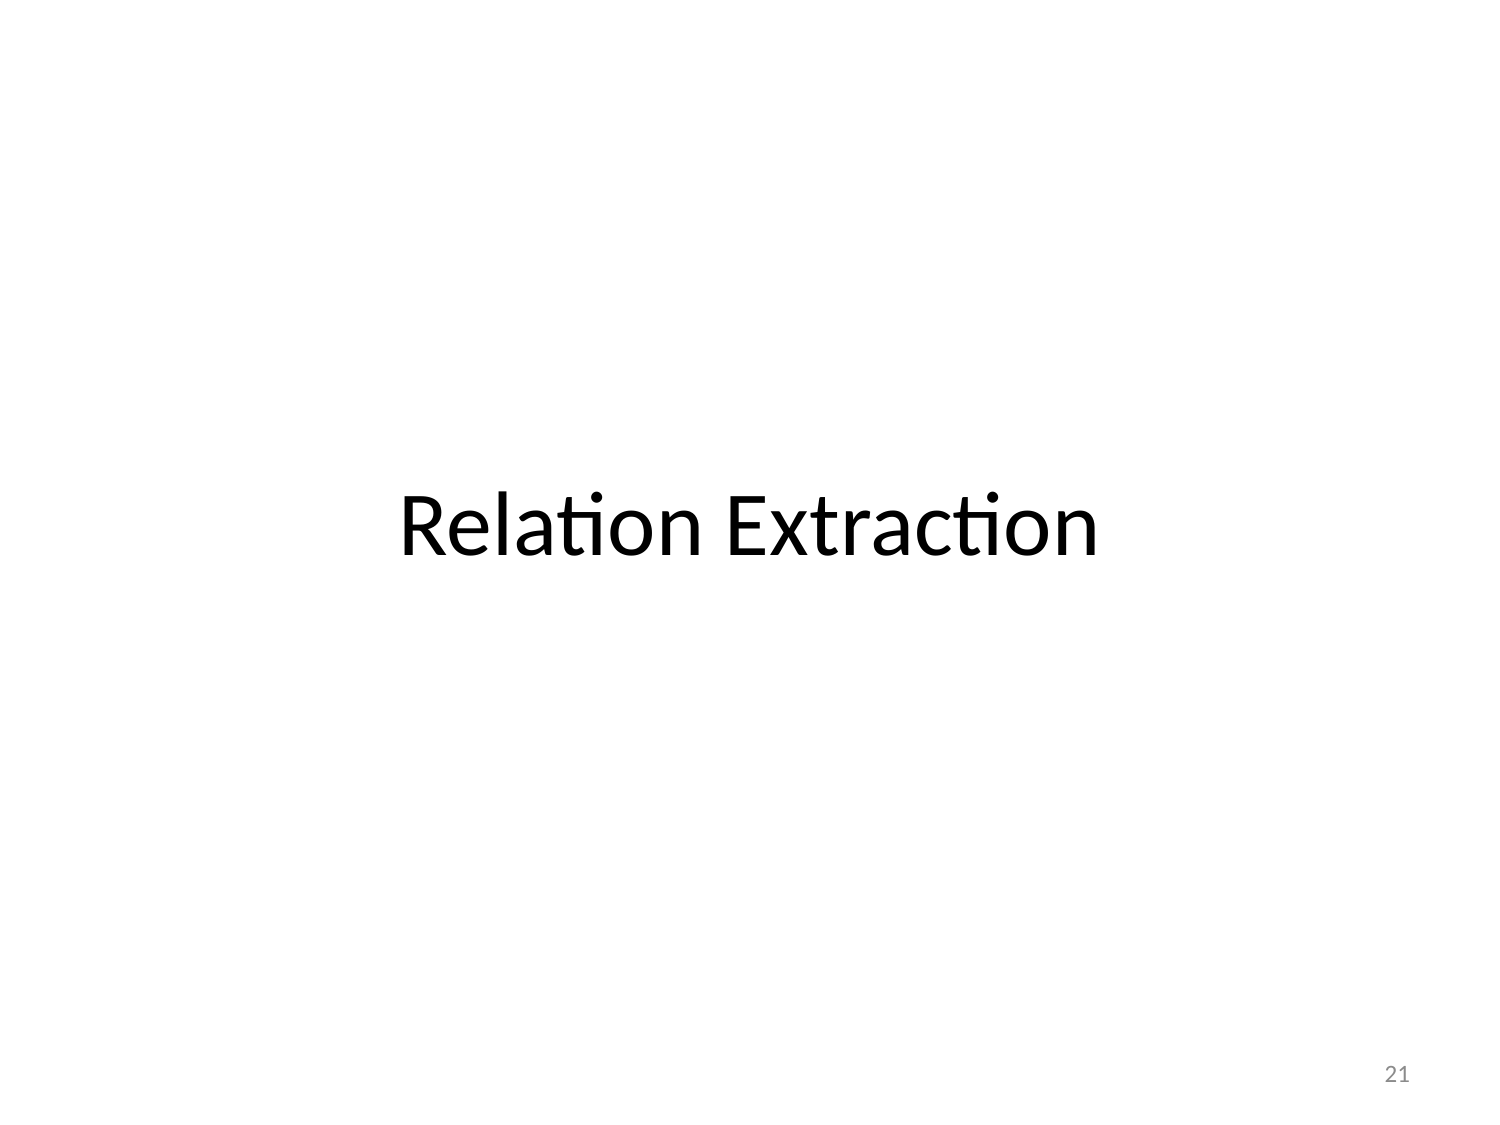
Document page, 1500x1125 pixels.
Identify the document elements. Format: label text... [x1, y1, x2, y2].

title Relation Extraction [75, 425, 1425, 613]
slide_number 21 [1074, 1042, 1425, 1103]
